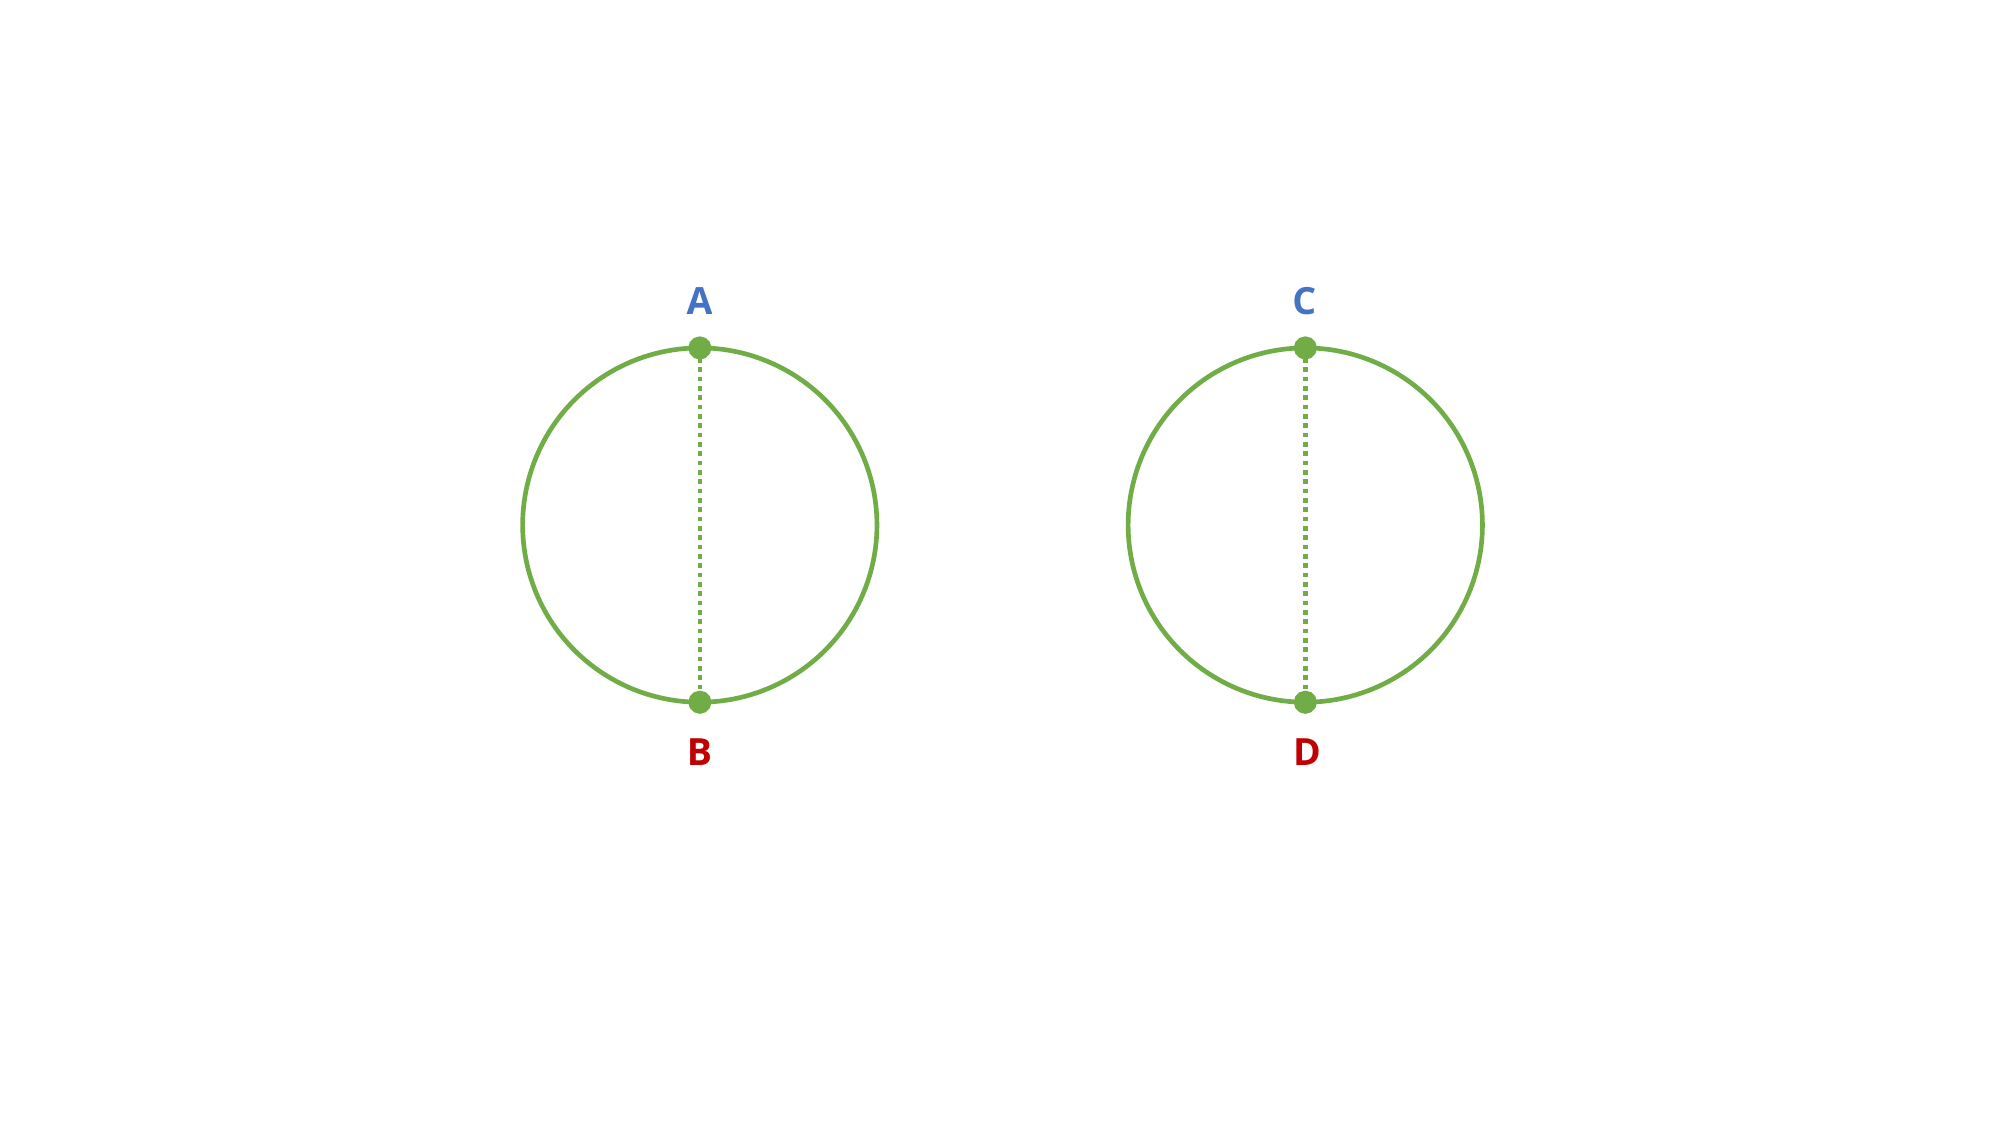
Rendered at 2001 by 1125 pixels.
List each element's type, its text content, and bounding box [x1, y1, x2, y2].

text_box A [671, 269, 728, 329]
text_box [700, 347, 879, 703]
text_box [1127, 347, 1305, 703]
text_box D [1278, 720, 1336, 781]
text_box [1306, 347, 1484, 703]
text_box C [1277, 269, 1332, 329]
text_box B [672, 720, 727, 781]
text_box [521, 347, 699, 703]
